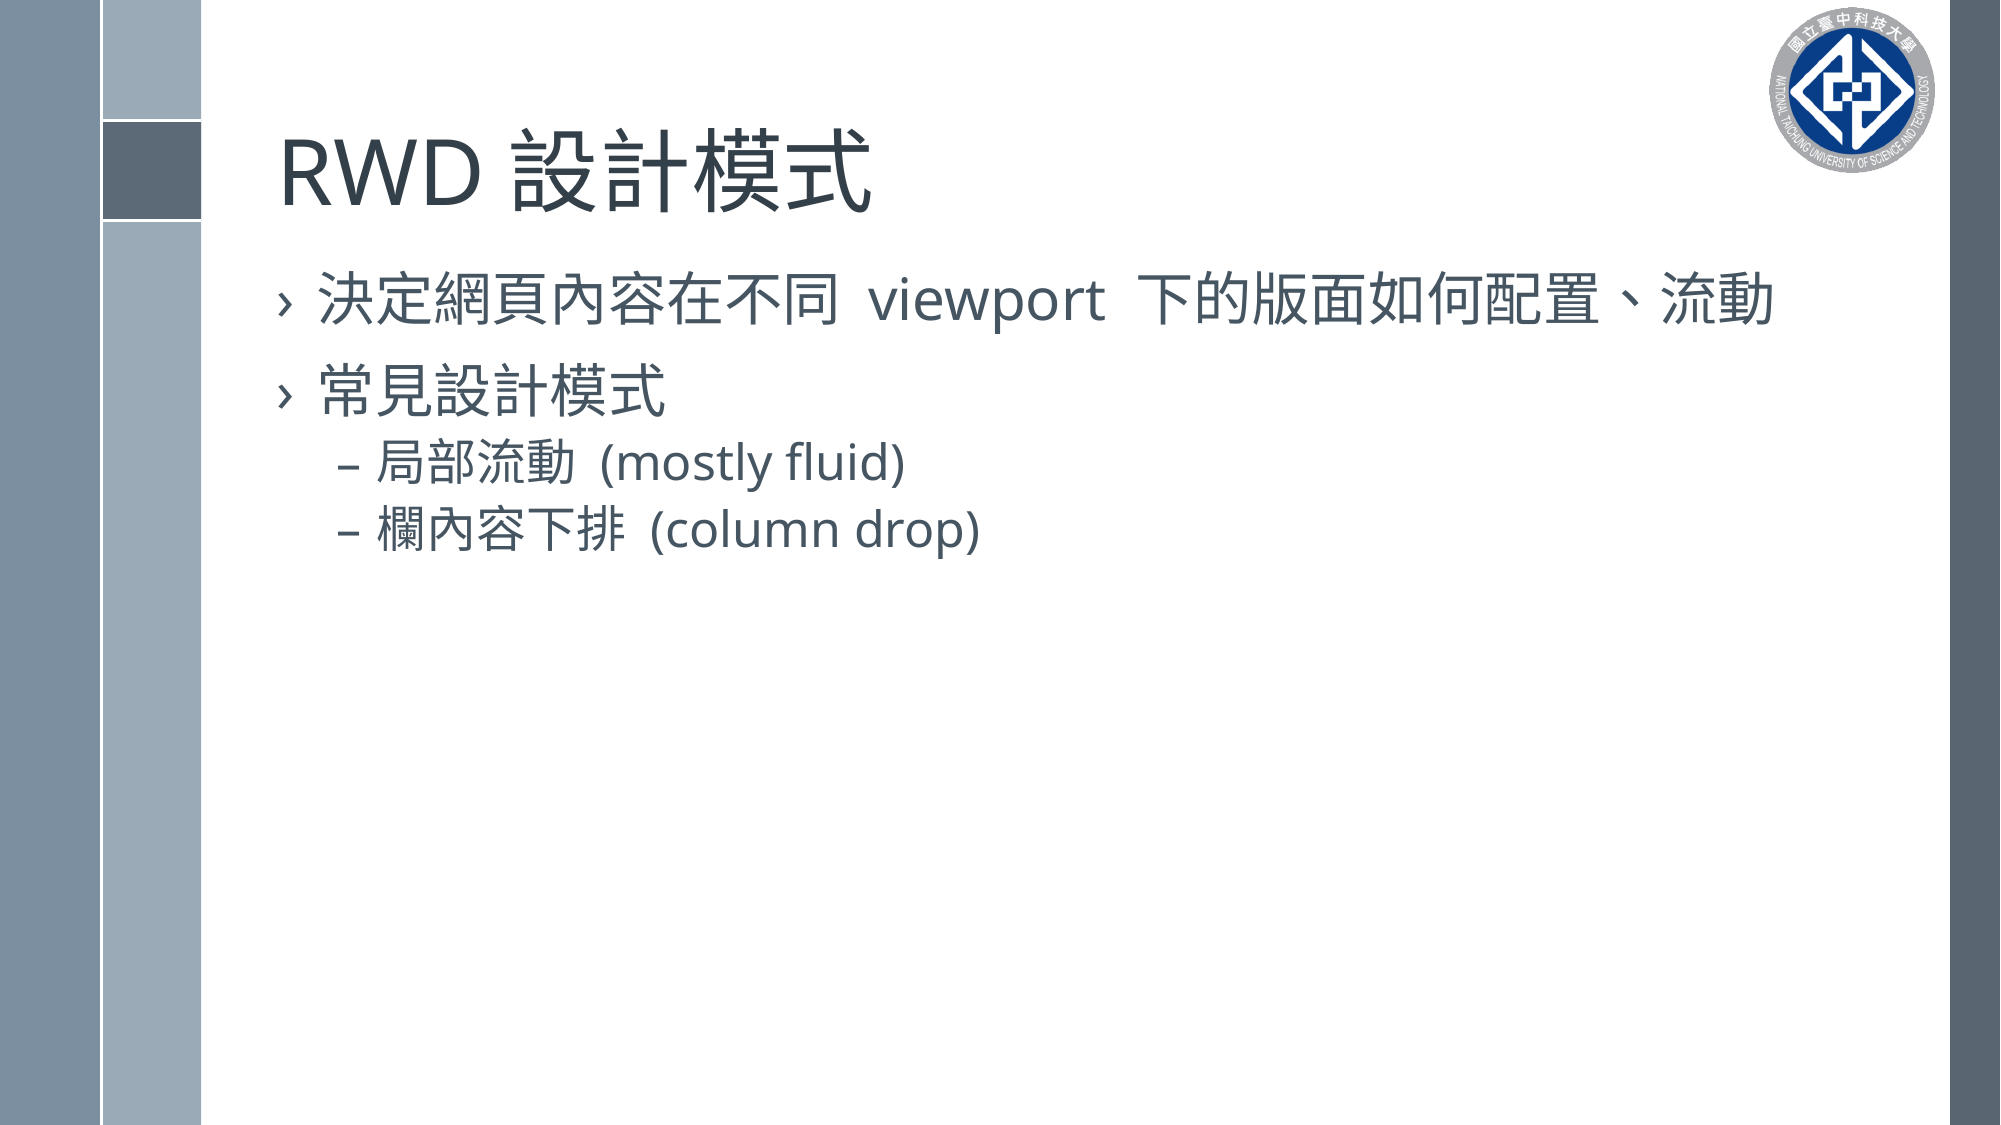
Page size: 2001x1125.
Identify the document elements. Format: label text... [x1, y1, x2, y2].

title RWD設計模式 [261, 29, 1867, 233]
picture [1769, 7, 1935, 173]
list 決定網頁內容在不同 viewport 下的版面如何配置、流動 常見設計模式 局部流動 (mostly fluid) 欄內容下排 (column drop) [261, 262, 1867, 1013]
